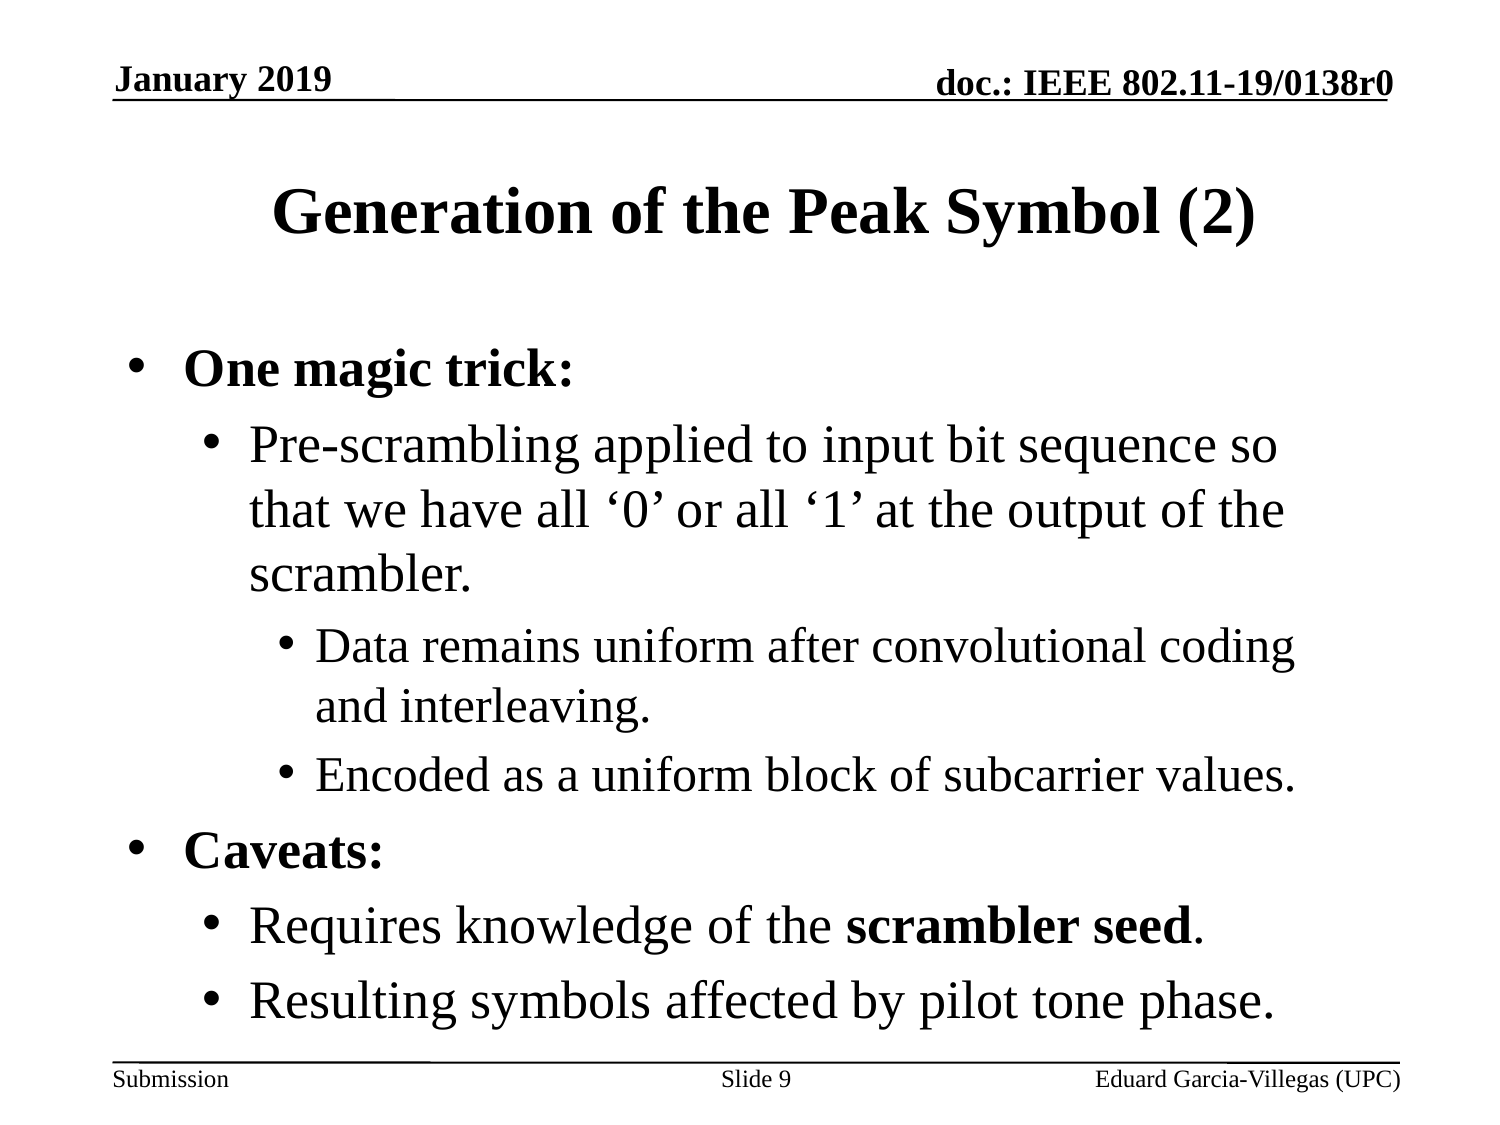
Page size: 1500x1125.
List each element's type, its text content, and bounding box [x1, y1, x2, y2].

title Generation of the Peak Symbol (2) [126, 118, 1402, 294]
list One magic trick: Pre-scrambling applied to input bit sequence so that we have all ‘0’ or all ‘1’ at the output of the scrambler. Data remains uniform after convolutional coding and interleaving. Encoded as a uniform block of subcarrier values. Caveats: Requires knowledge of the scrambler seed. Resulting symbols affected by pilot tone phase. [112, 324, 1388, 1000]
footer Eduard Garcia-Villegas (UPC) [878, 1061, 1402, 1093]
slide_number Slide 9 [712, 1061, 800, 1123]
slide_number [114, 54, 540, 100]
